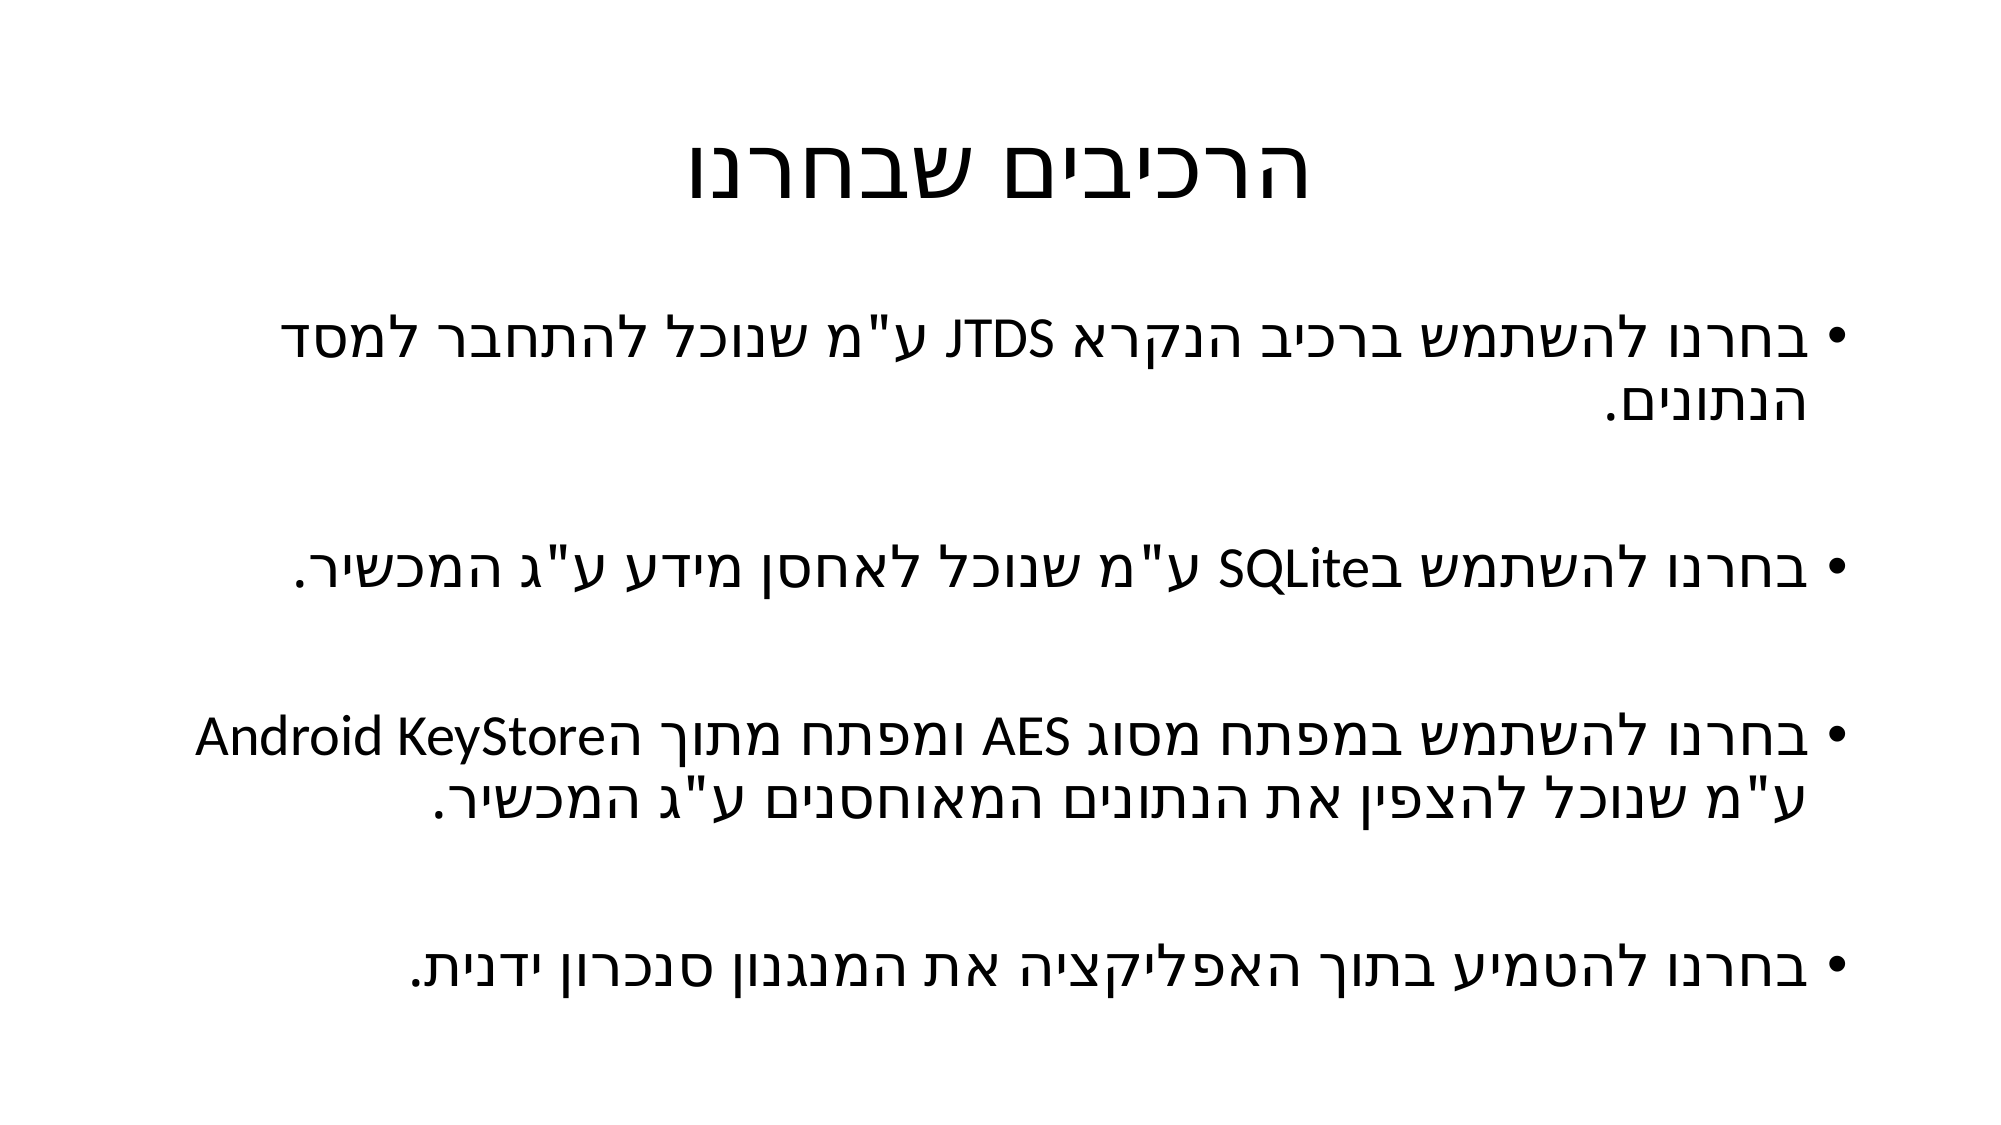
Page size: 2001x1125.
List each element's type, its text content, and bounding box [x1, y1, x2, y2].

title הרכיבים שבחרנו [137, 59, 1863, 278]
list בחרנו להשתמש ברכיב הנקרא JTDS ע"מ שנוכל להתחבר למסד הנתונים. בחרנו להשתמש בSQLite ע"מ שנוכל לאחסן מידע ע"ג המכשיר. בחרנו להשתמש במפתח מסוג AES ומפתח מתוך הAndroid KeyStore ע"מ שנוכל להצפין את הנתונים המאוחסנים ע"ג המכשיר. בחרנו להטמיע בתוך האפליקציה את המנגנון סנכרון ידנית. [137, 299, 1863, 1014]
